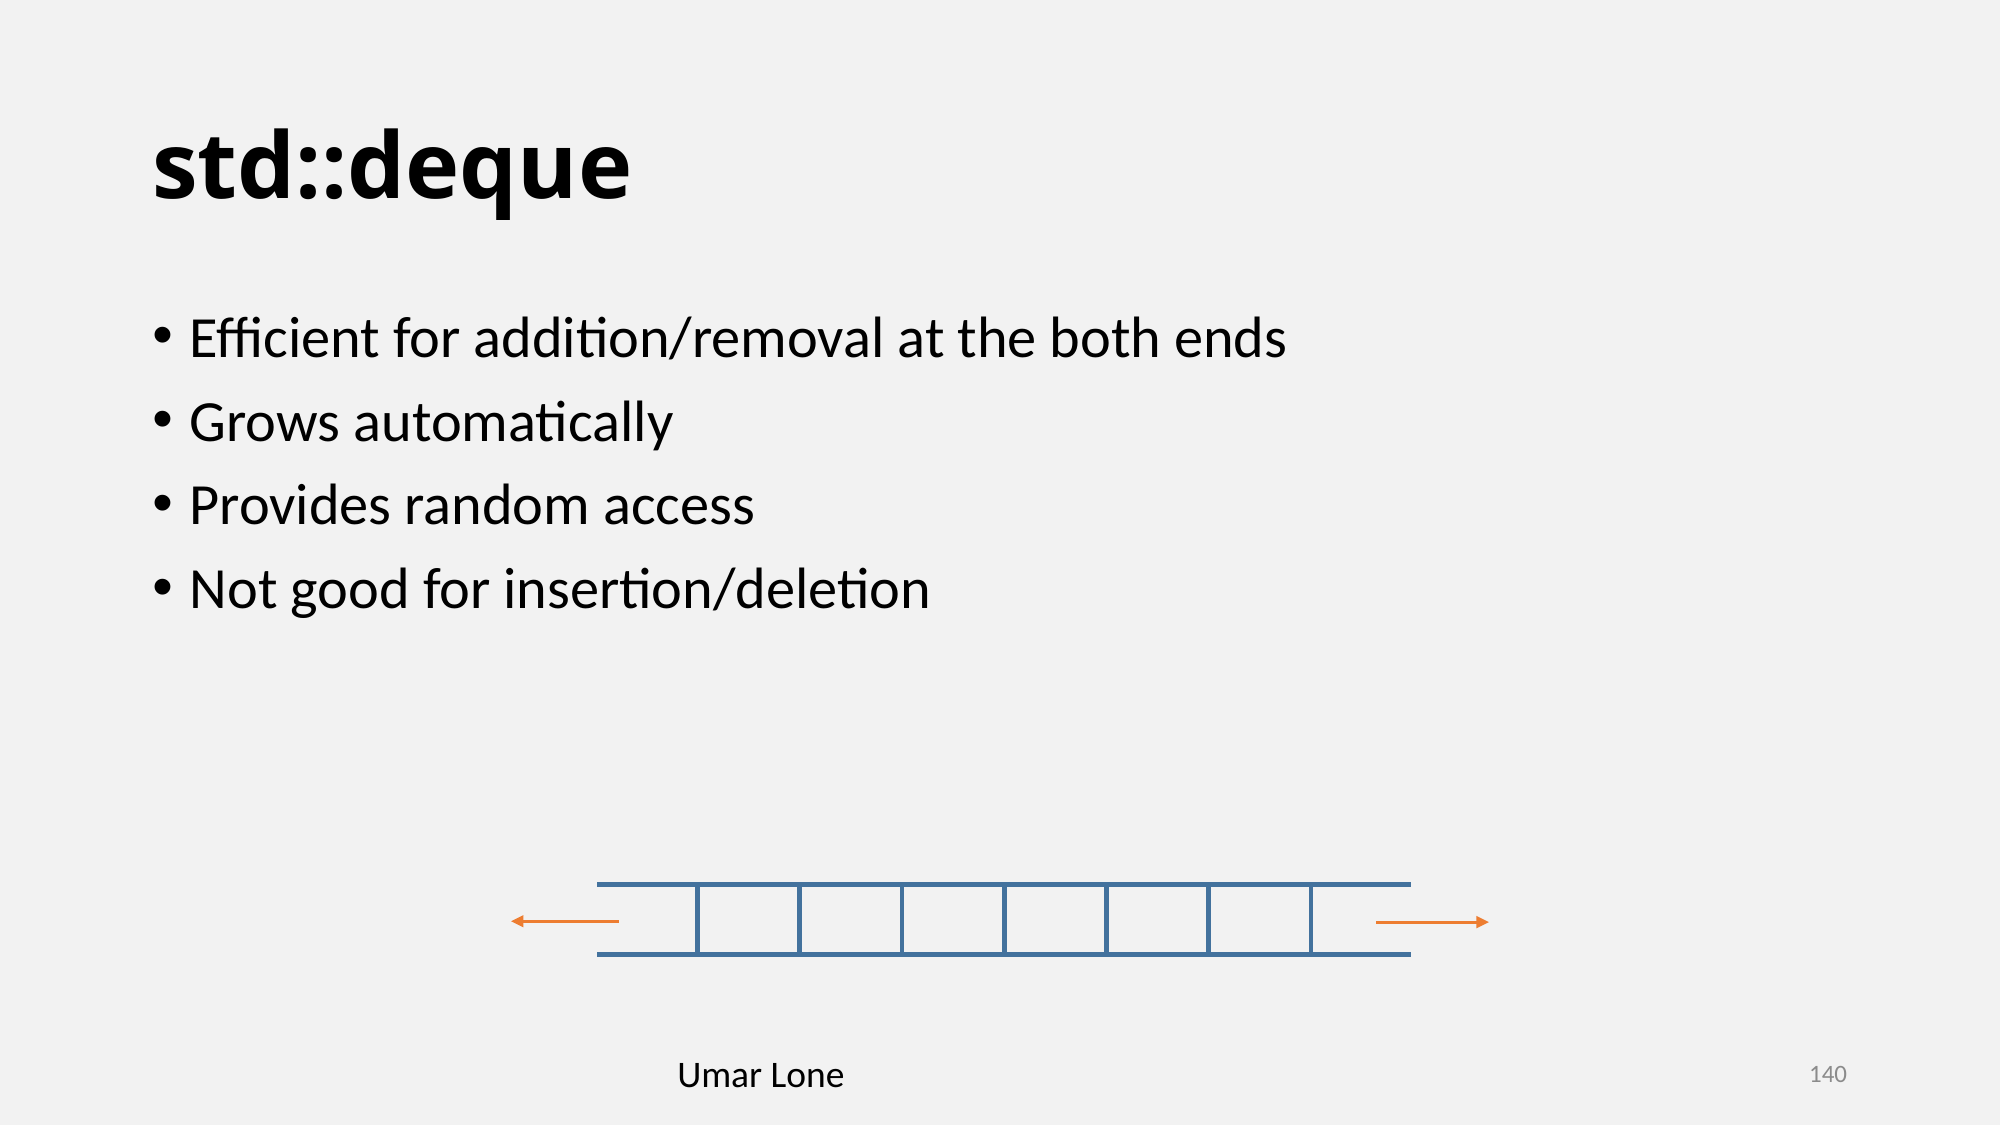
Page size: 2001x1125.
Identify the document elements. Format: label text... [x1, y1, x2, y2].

list Efficient for addition/removal at the both ends Grows automatically Provides random access Not good for insertion/deletion [137, 299, 1863, 1014]
title std::deque [137, 59, 1863, 278]
slide_number 140 [1412, 1042, 1863, 1103]
footer Umar Lone [662, 1042, 1338, 1103]
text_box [510, 867, 1489, 977]
